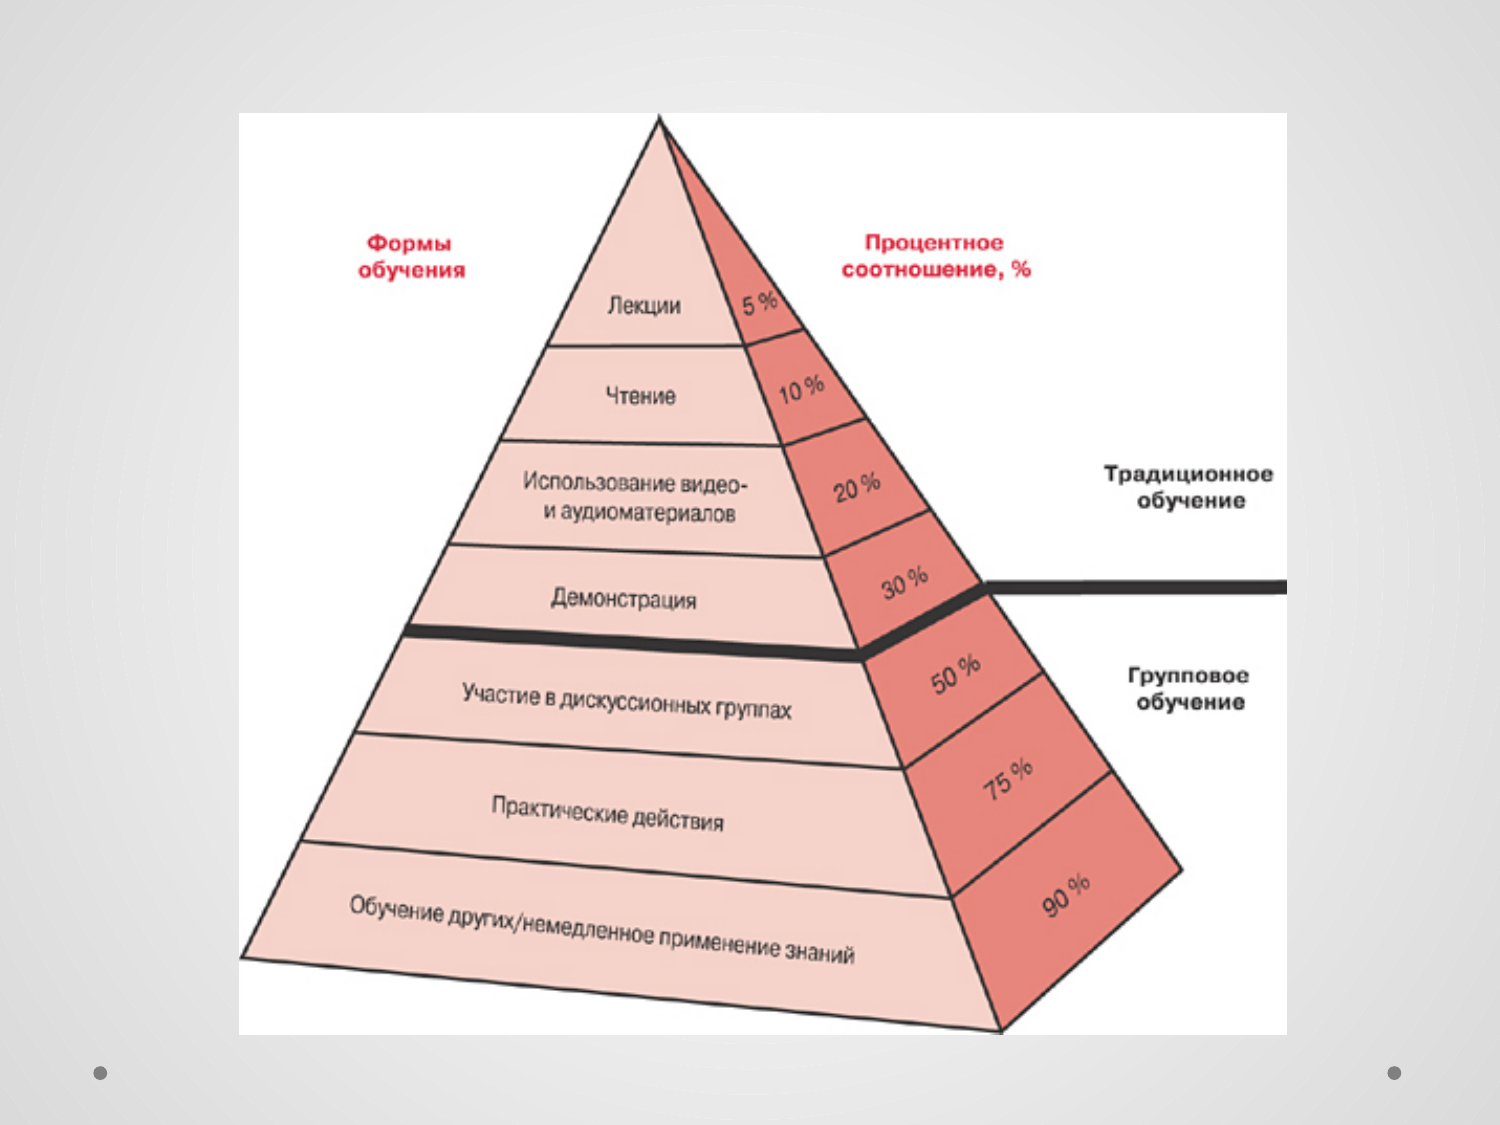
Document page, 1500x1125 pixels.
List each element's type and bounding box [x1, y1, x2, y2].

picture [239, 113, 1288, 1036]
